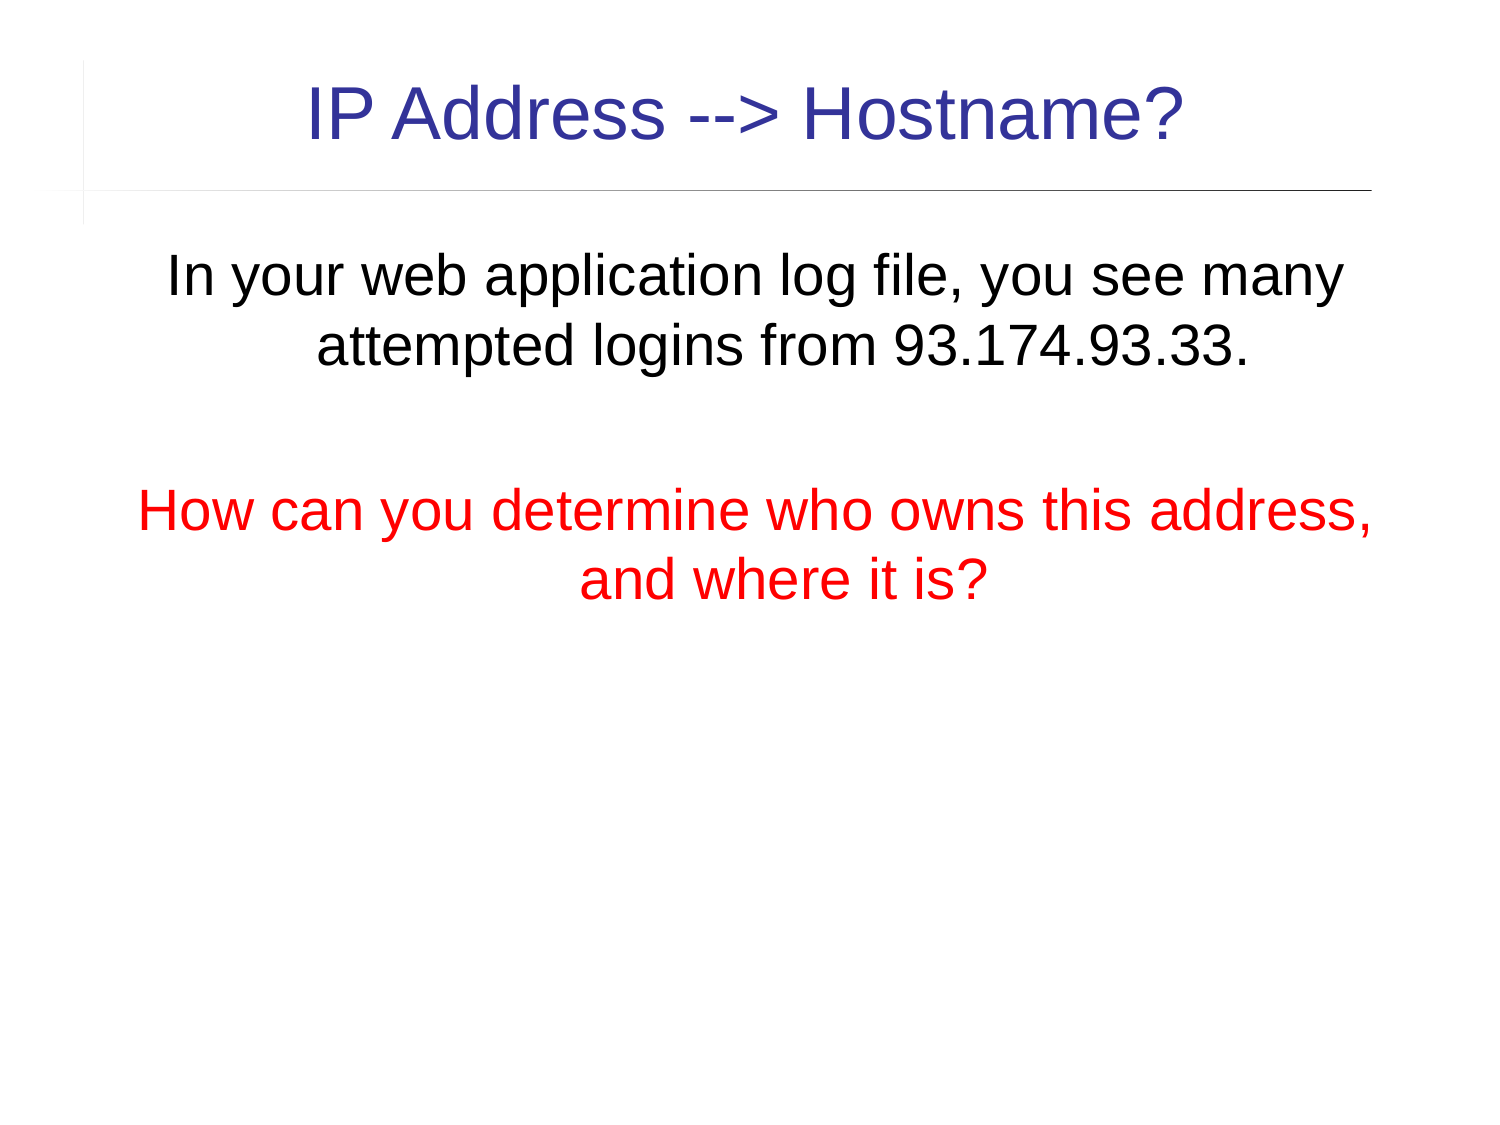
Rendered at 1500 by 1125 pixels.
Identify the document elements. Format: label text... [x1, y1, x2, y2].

text_box In your web application log file, you see many attempted logins from 93.174.93.33. How can you determine who owns this address, and where it is? [110, 229, 1402, 954]
text_box IP Address --> Hostname? [100, 42, 1392, 177]
